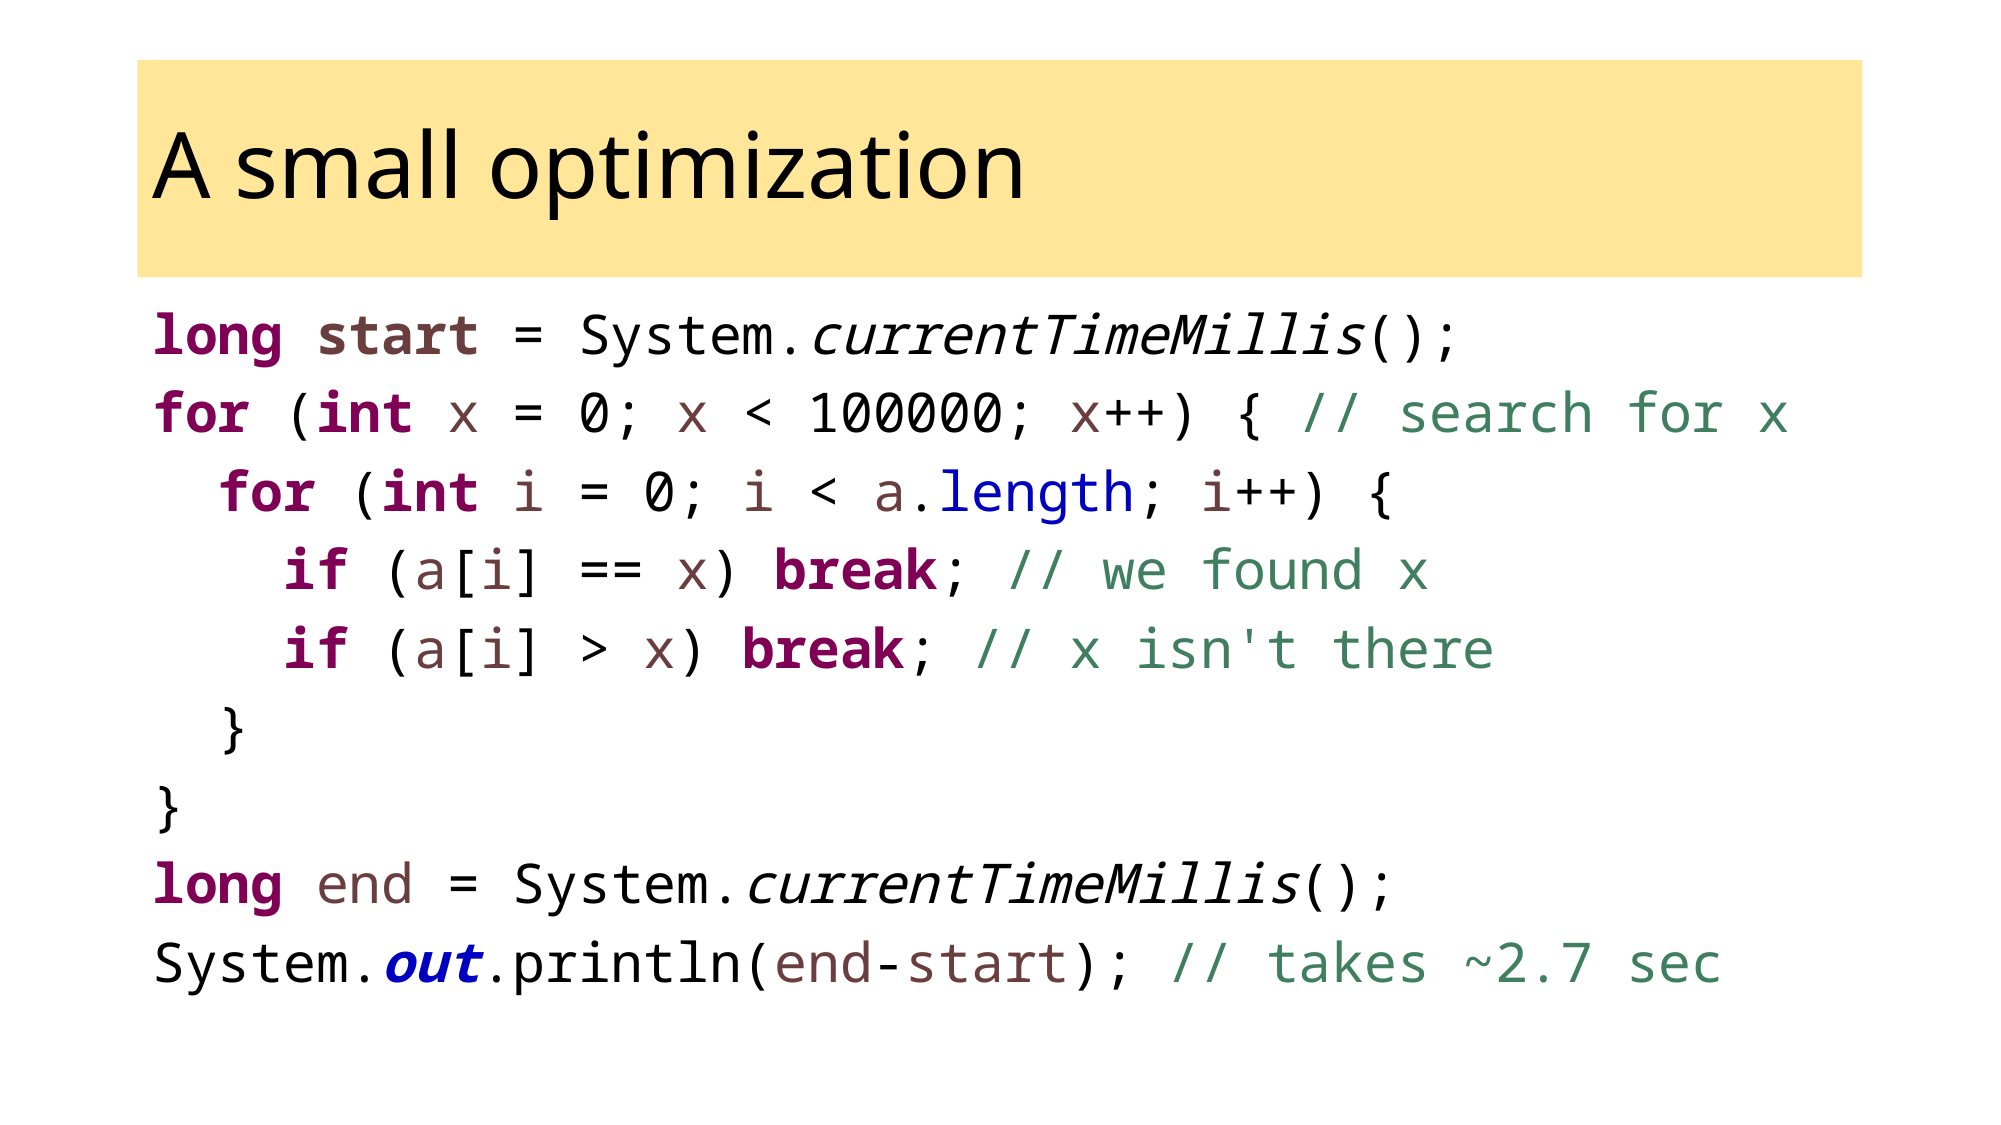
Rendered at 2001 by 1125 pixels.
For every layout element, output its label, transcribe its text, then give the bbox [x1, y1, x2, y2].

title A small optimization [137, 59, 1863, 278]
list long start = System.currentTimeMillis(); for (int x = 0; x < 100000; x++) { // search for x for (int i = 0; i < a.length; i++) { if (a[i] == x) break; // we found x if (a[i] > x) break; // x isn't there } } long end = System.currentTimeMillis(); System.out.println(end-start); // takes ~2.7 sec [137, 299, 1863, 1014]
